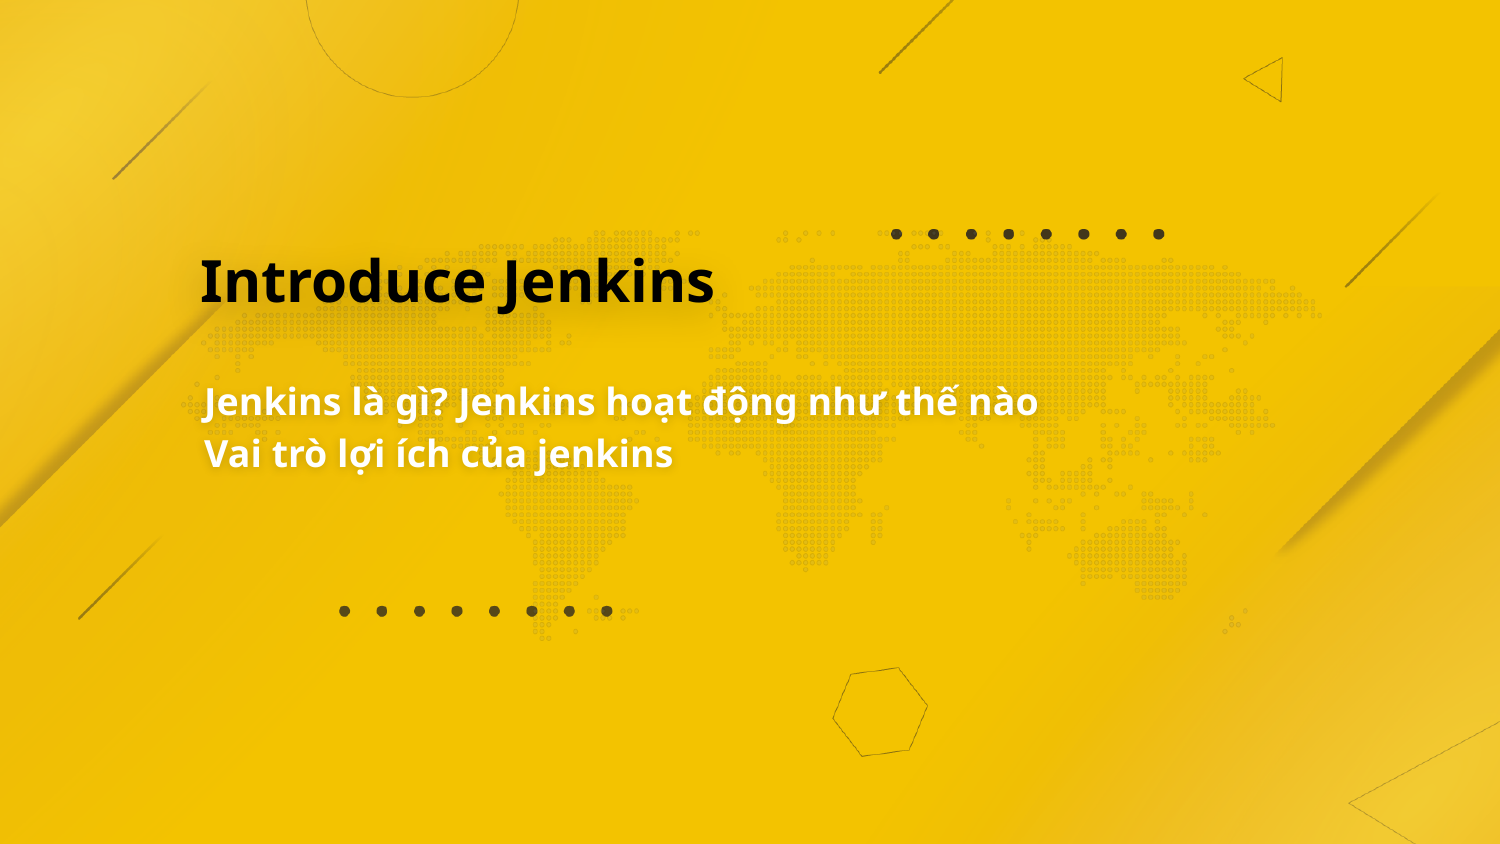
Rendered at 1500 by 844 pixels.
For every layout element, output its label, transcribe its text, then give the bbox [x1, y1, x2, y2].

subtitle Jenkins là gì? Jenkins hoạt động như thế nào Vai trò lợi ích của jenkins [189, 345, 1228, 554]
picture [0, 0, 1500, 844]
title Introduce Jenkins [189, 223, 1228, 345]
